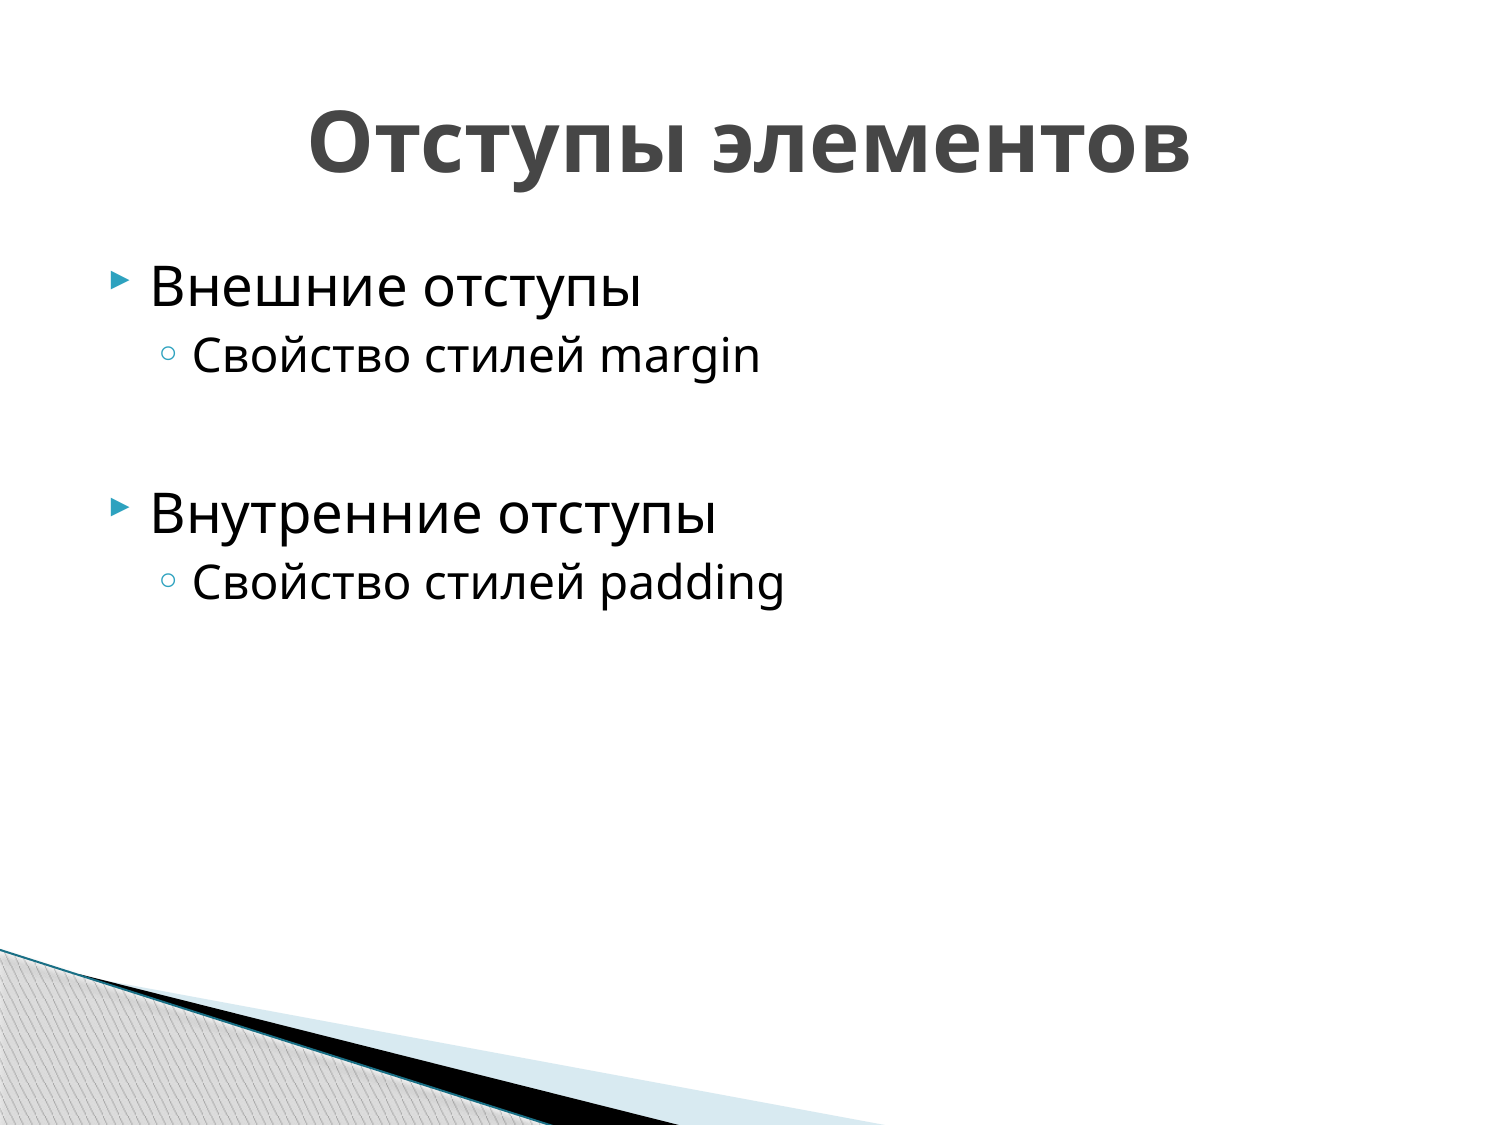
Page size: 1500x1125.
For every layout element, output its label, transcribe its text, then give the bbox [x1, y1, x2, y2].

list Внешние отступы Свойство стилей margin Внутренние отступы Свойство стилей padding [75, 243, 1425, 986]
title Отступы элементов [75, 45, 1425, 233]
